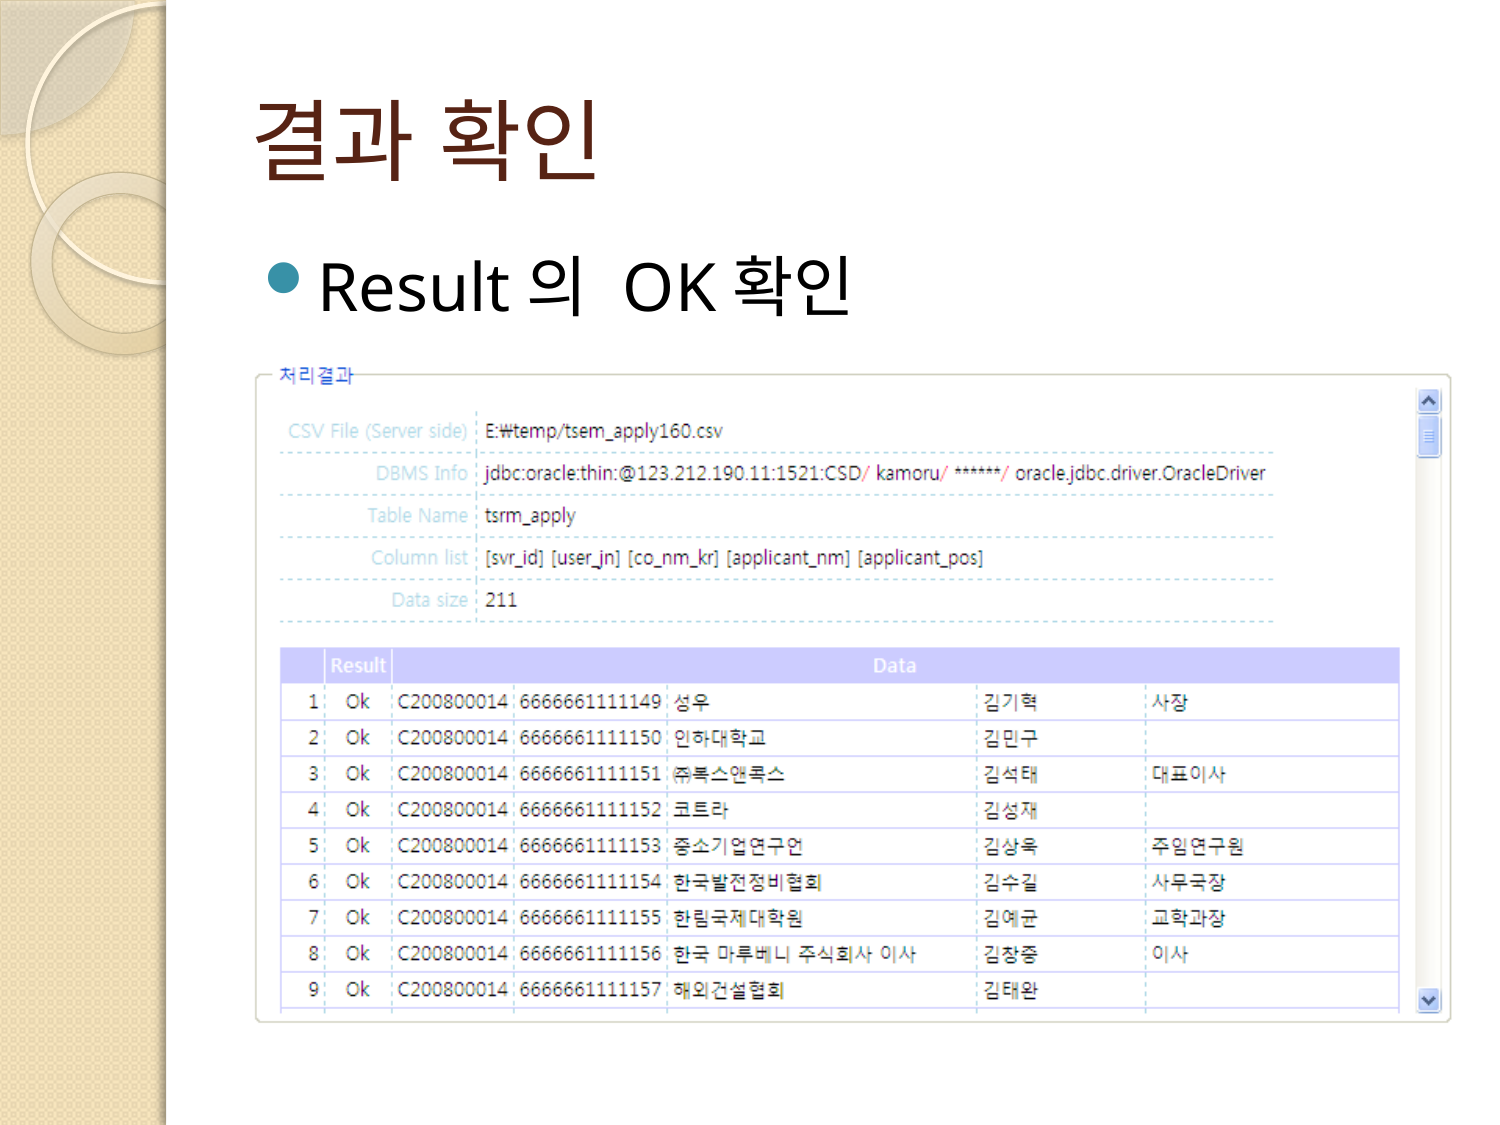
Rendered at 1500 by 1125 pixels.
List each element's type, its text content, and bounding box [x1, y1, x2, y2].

list Result의 OK확인 [235, 237, 1466, 1025]
title 결과 확인 [235, 45, 1466, 233]
picture [245, 363, 1461, 1034]
